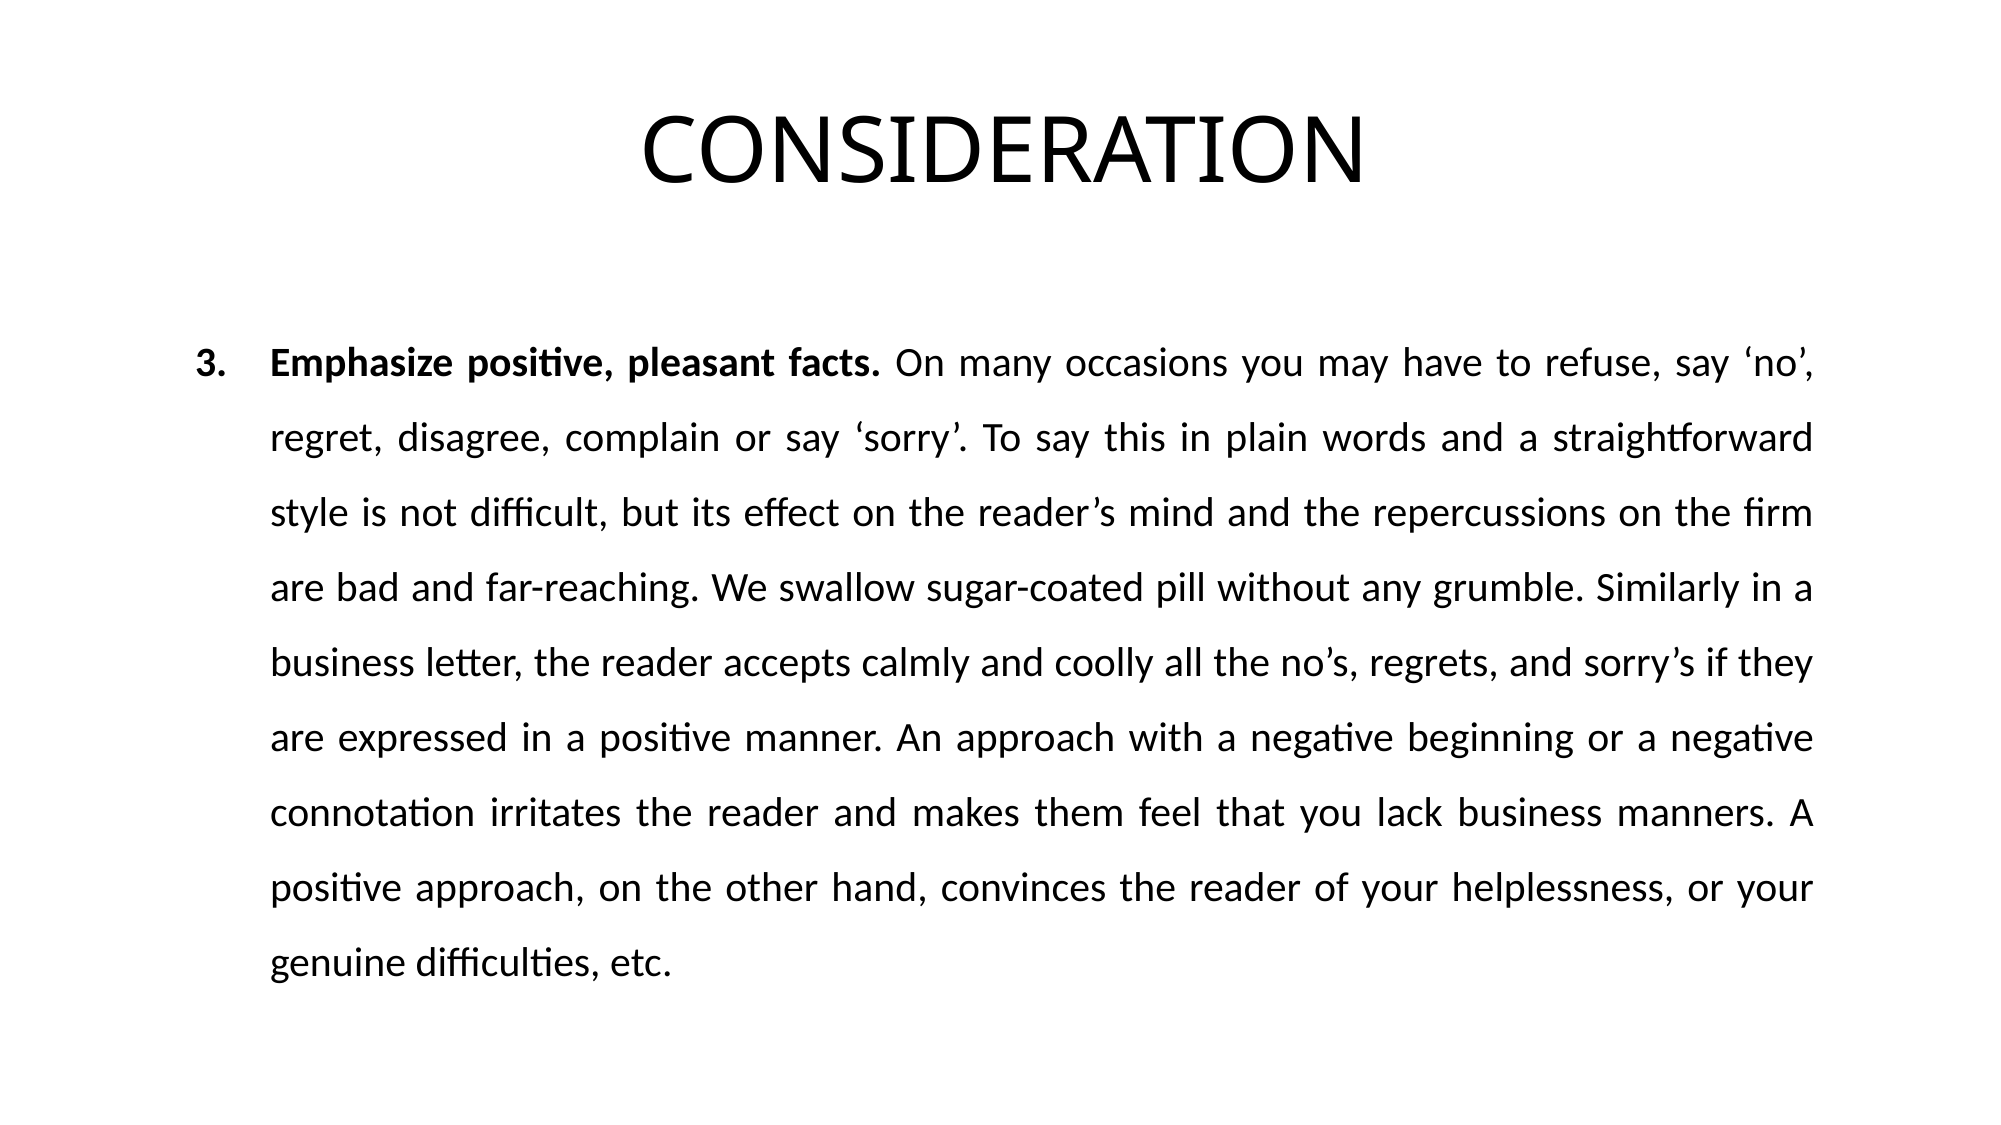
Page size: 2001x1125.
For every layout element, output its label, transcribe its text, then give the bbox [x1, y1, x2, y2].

list Emphasize positive, pleasant facts. On many occasions you may have to refuse, say ‘no’, regret, disagree, complain or say ‘sorry’. To say this in plain words and a straightforward style is not difficult, but its effect on the reader’s mind and the repercussions on the firm are bad and far-reaching. We swallow sugar-coated pill without any grumble. Similarly in a business letter, the reader accepts calmly and coolly all the no’s, regrets, and sorry’s if they are expressed in a positive manner. An approach with a negative beginning or a negative connotation irritates the reader and makes them feel that you lack business manners. A positive approach, on the other hand, convinces the reader of your helplessness, or your genuine difficulties, etc. [180, 302, 1830, 1030]
title CONSIDERATION [180, 47, 1830, 260]
